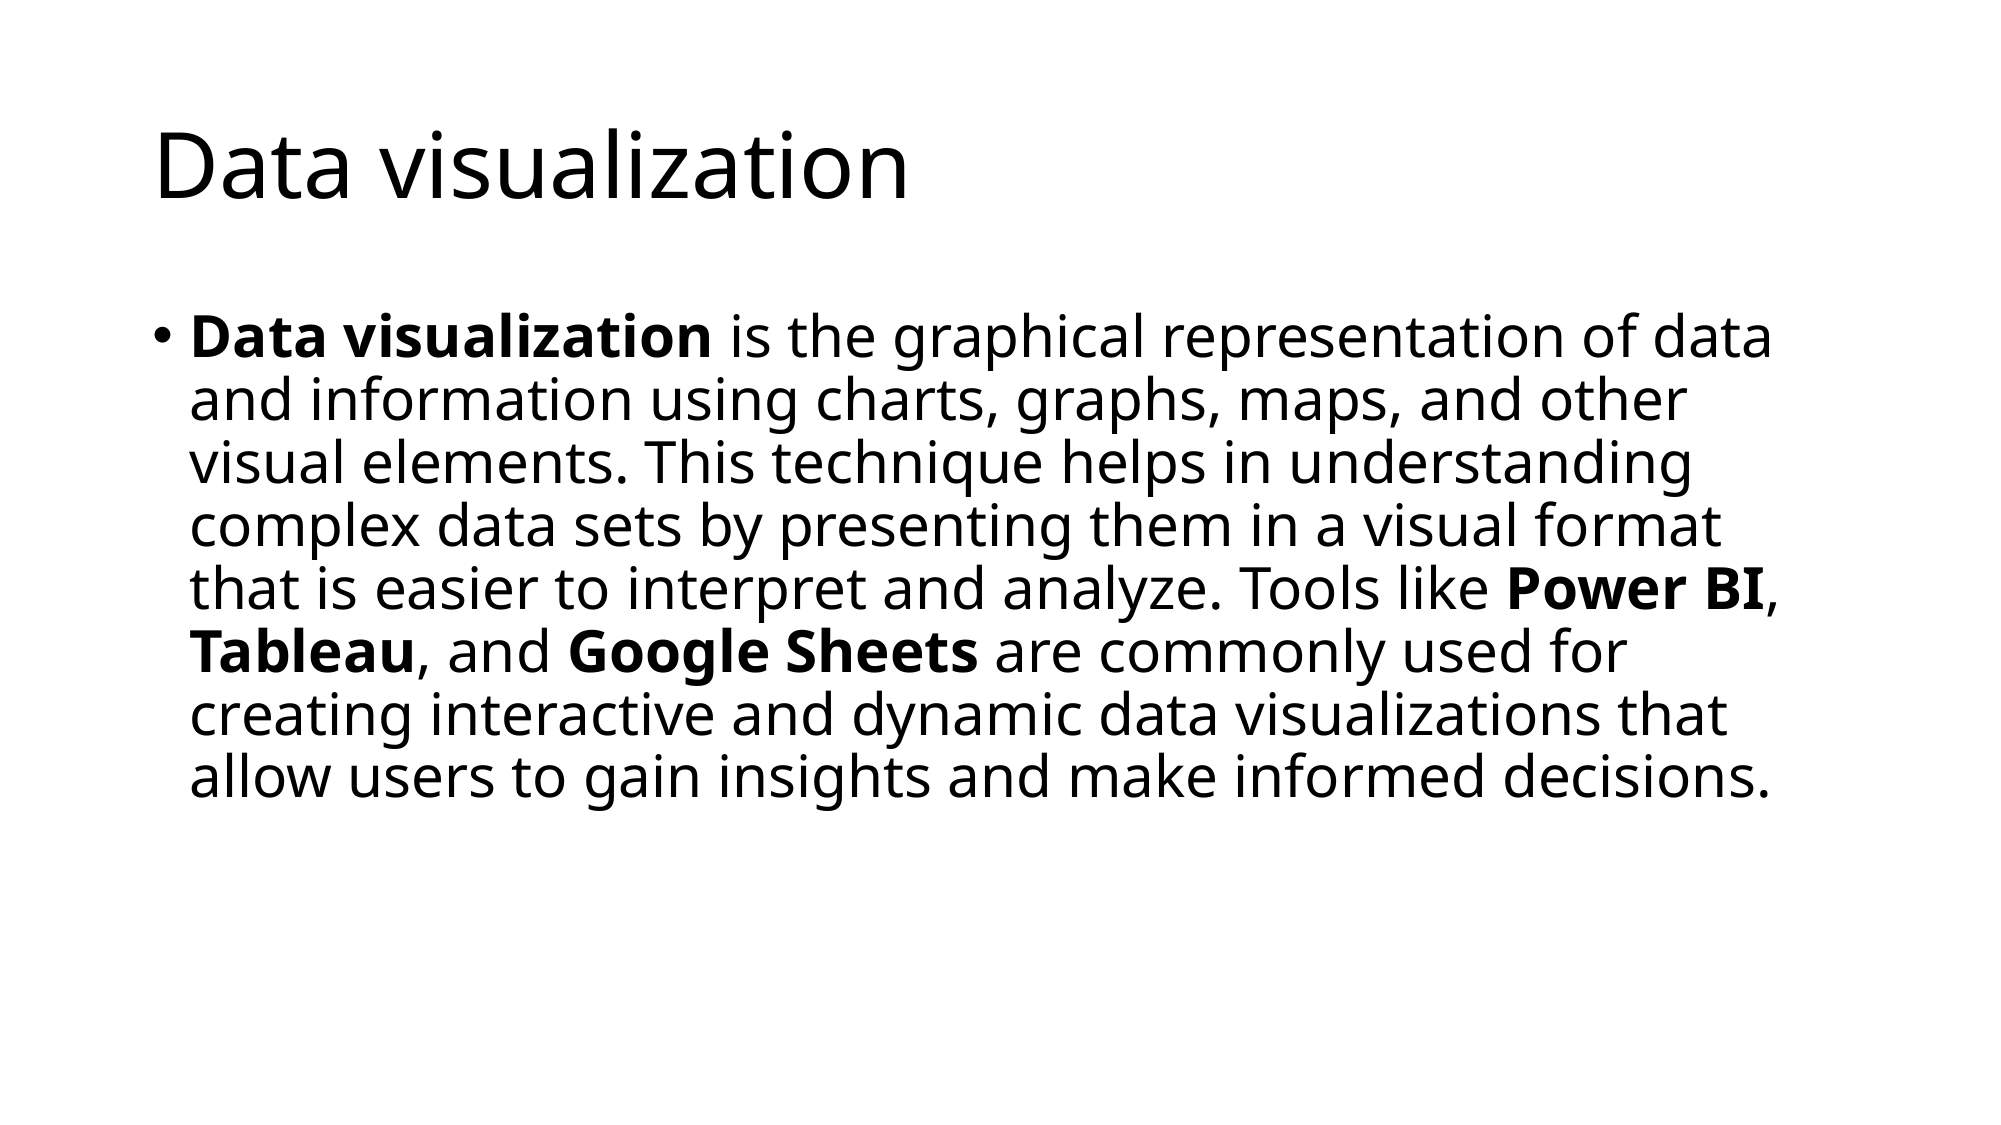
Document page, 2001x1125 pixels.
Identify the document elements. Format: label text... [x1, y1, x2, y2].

title Data visualization [137, 59, 1863, 278]
list Data visualization is the graphical representation of data and information using charts, graphs, maps, and other visual elements. This technique helps in understanding complex data sets by presenting them in a visual format that is easier to interpret and analyze. Tools like Power BI, Tableau, and Google Sheets are commonly used for creating interactive and dynamic data visualizations that allow users to gain insights and make informed decisions. [137, 299, 1863, 1014]
